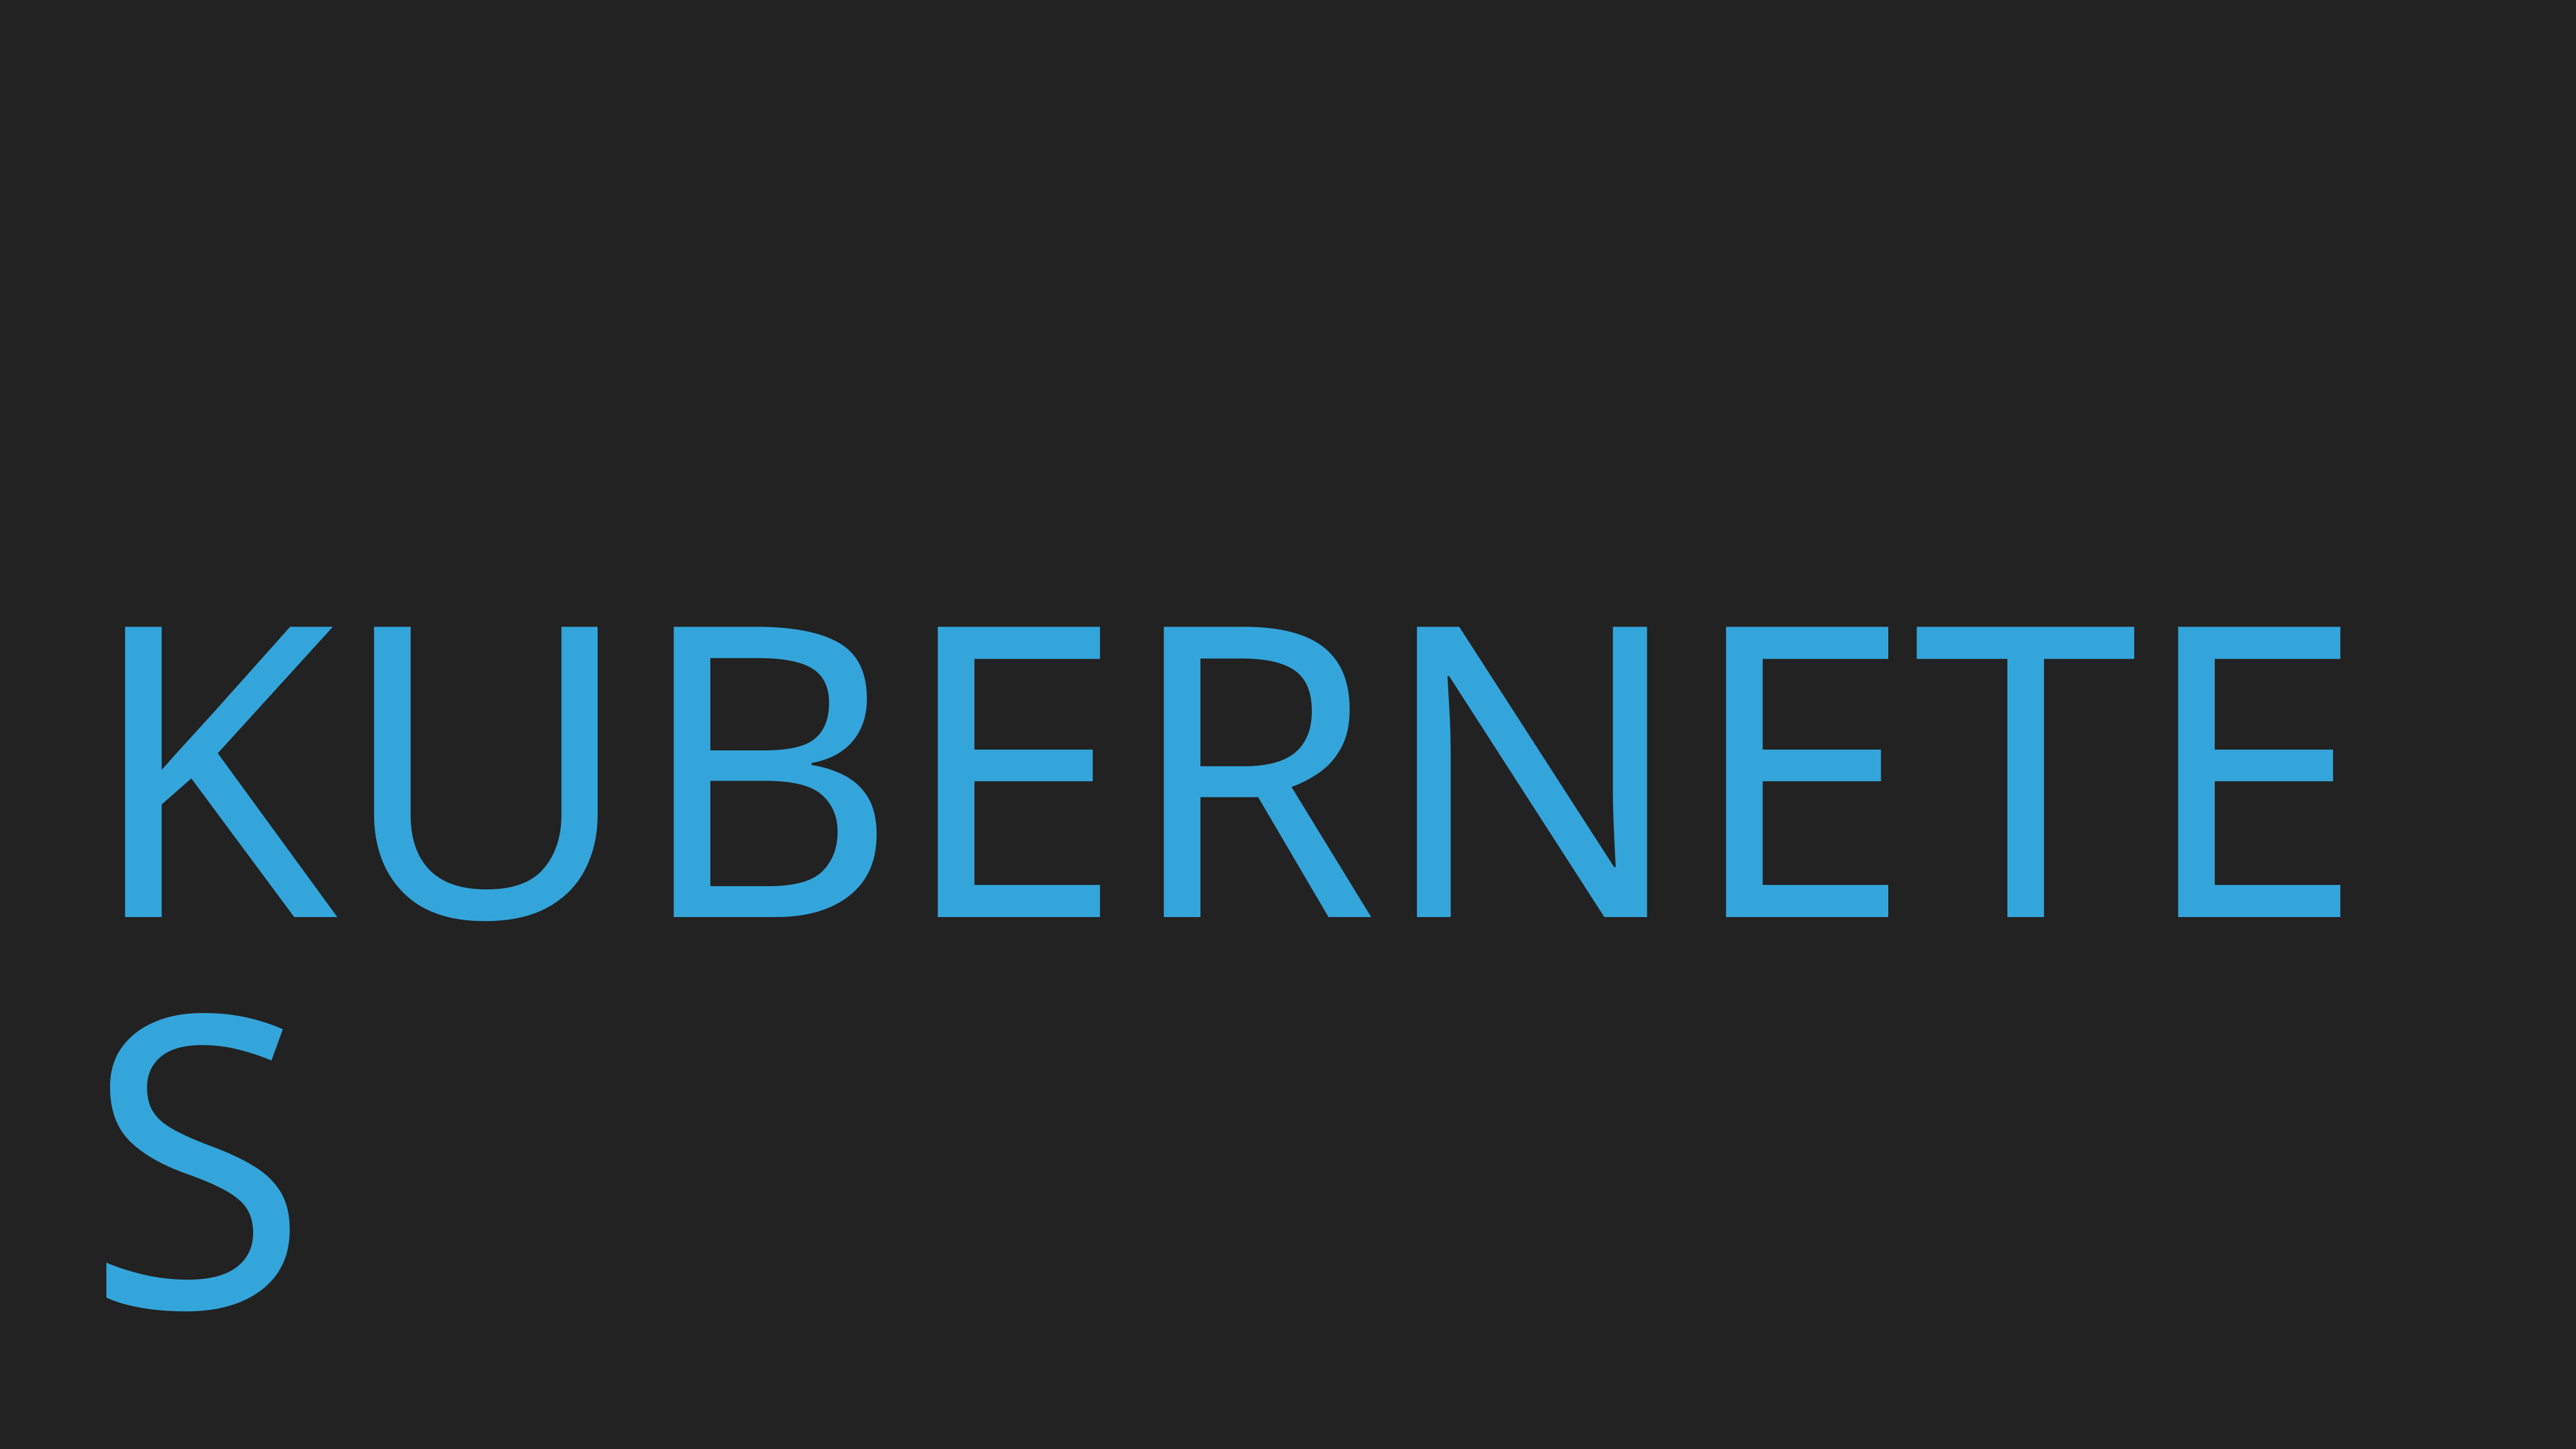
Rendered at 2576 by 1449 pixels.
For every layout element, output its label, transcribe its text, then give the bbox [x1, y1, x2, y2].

title Kubernetes [80, 599, 2496, 1271]
